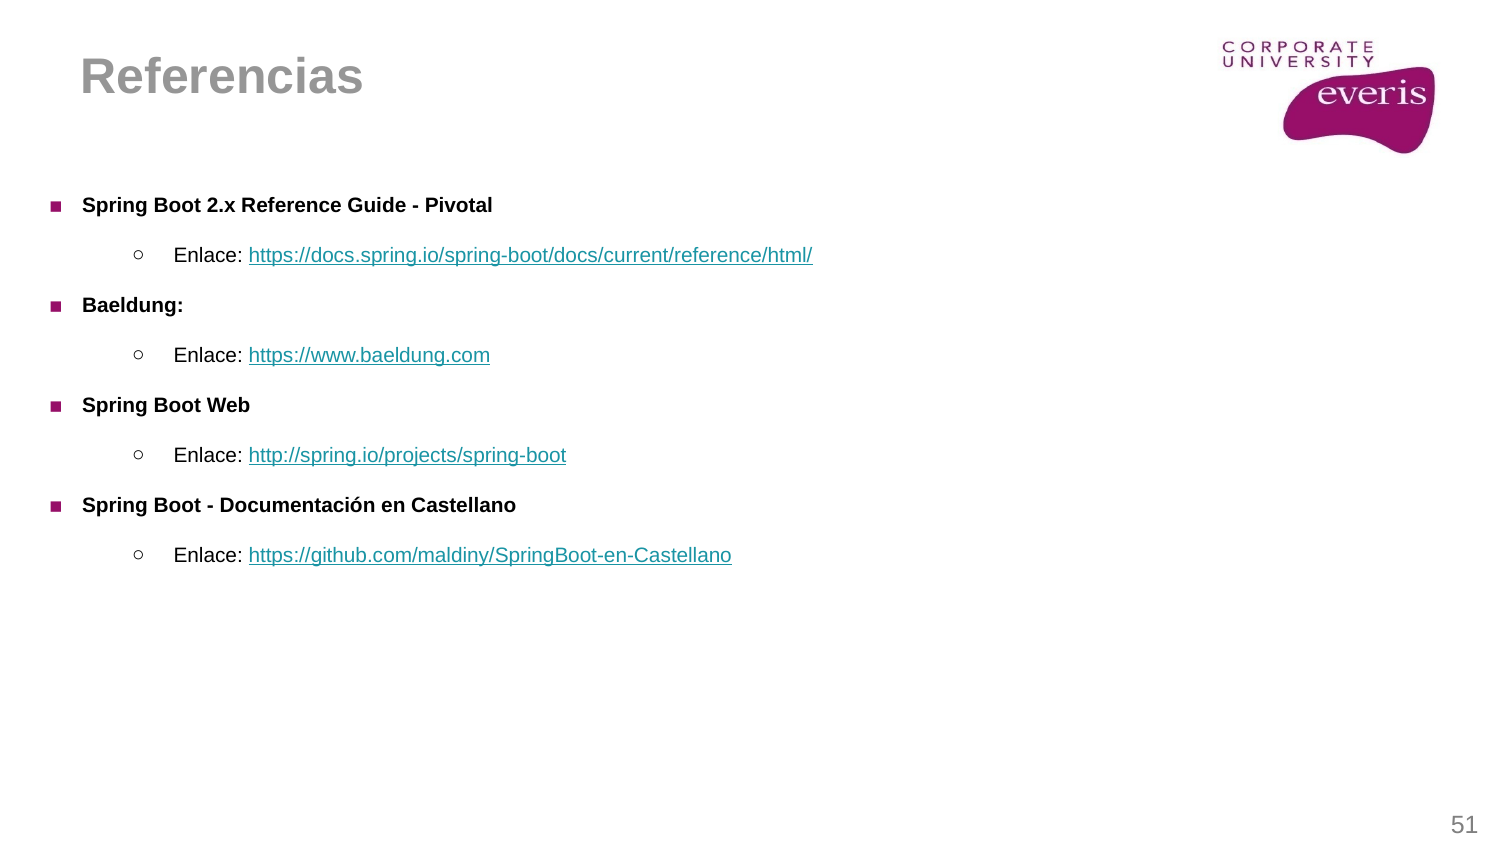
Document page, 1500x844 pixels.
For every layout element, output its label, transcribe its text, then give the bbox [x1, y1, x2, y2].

picture [1207, 29, 1441, 135]
text_box Spring Boot 2.x Reference Guide - Pivotal Enlace: https://docs.spring.io/spring-boot/docs/current/reference/html/ Baeldung: Enlace: https://www.baeldung.com Spring Boot Web Enlace: http://spring.io/projects/spring-boot Spring Boot - Documentación en Castellano Enlace: https://github.com/maldiny/SpringBoot-en-Castellano [31, 135, 1485, 834]
text_box Referencias [80, 43, 1068, 135]
